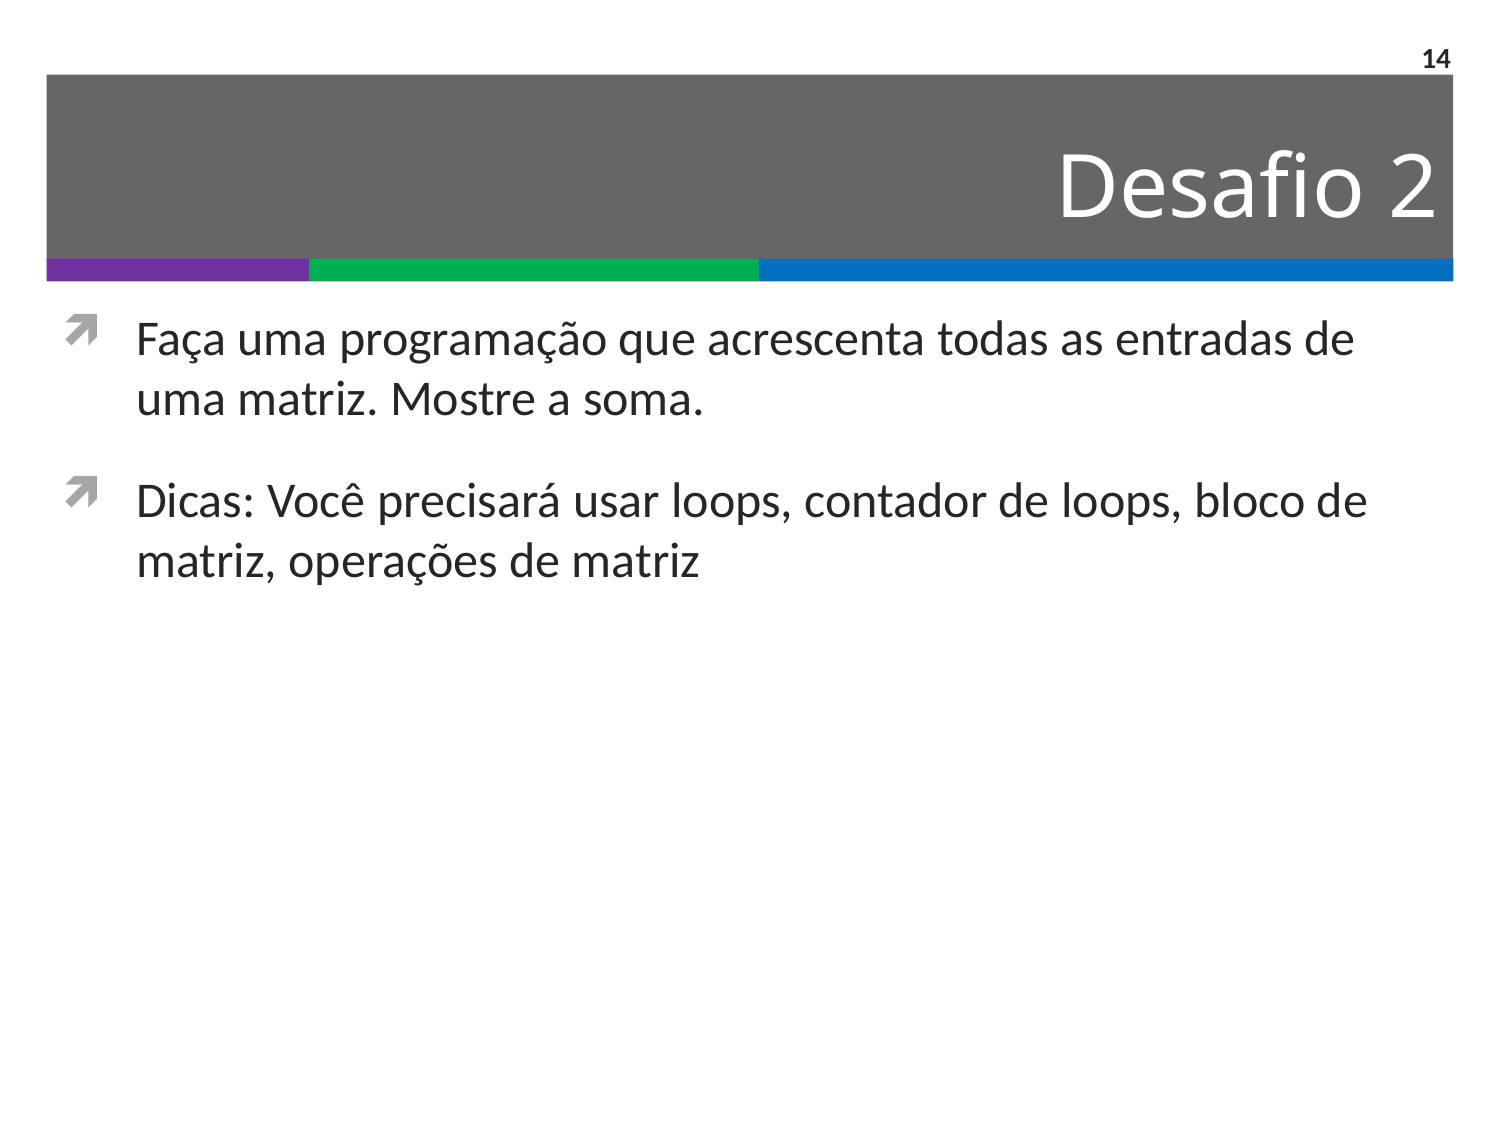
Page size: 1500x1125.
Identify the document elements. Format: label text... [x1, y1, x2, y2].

title Desafio 2 [46, 103, 1454, 263]
slide_number 14 [1362, 27, 1466, 87]
list Faça uma programação que acrescenta todas as entradas de uma matriz. Mostre a soma. Dicas: Você precisará usar loops, contador de loops, bloco de matriz, operações de matriz [46, 298, 1454, 1005]
